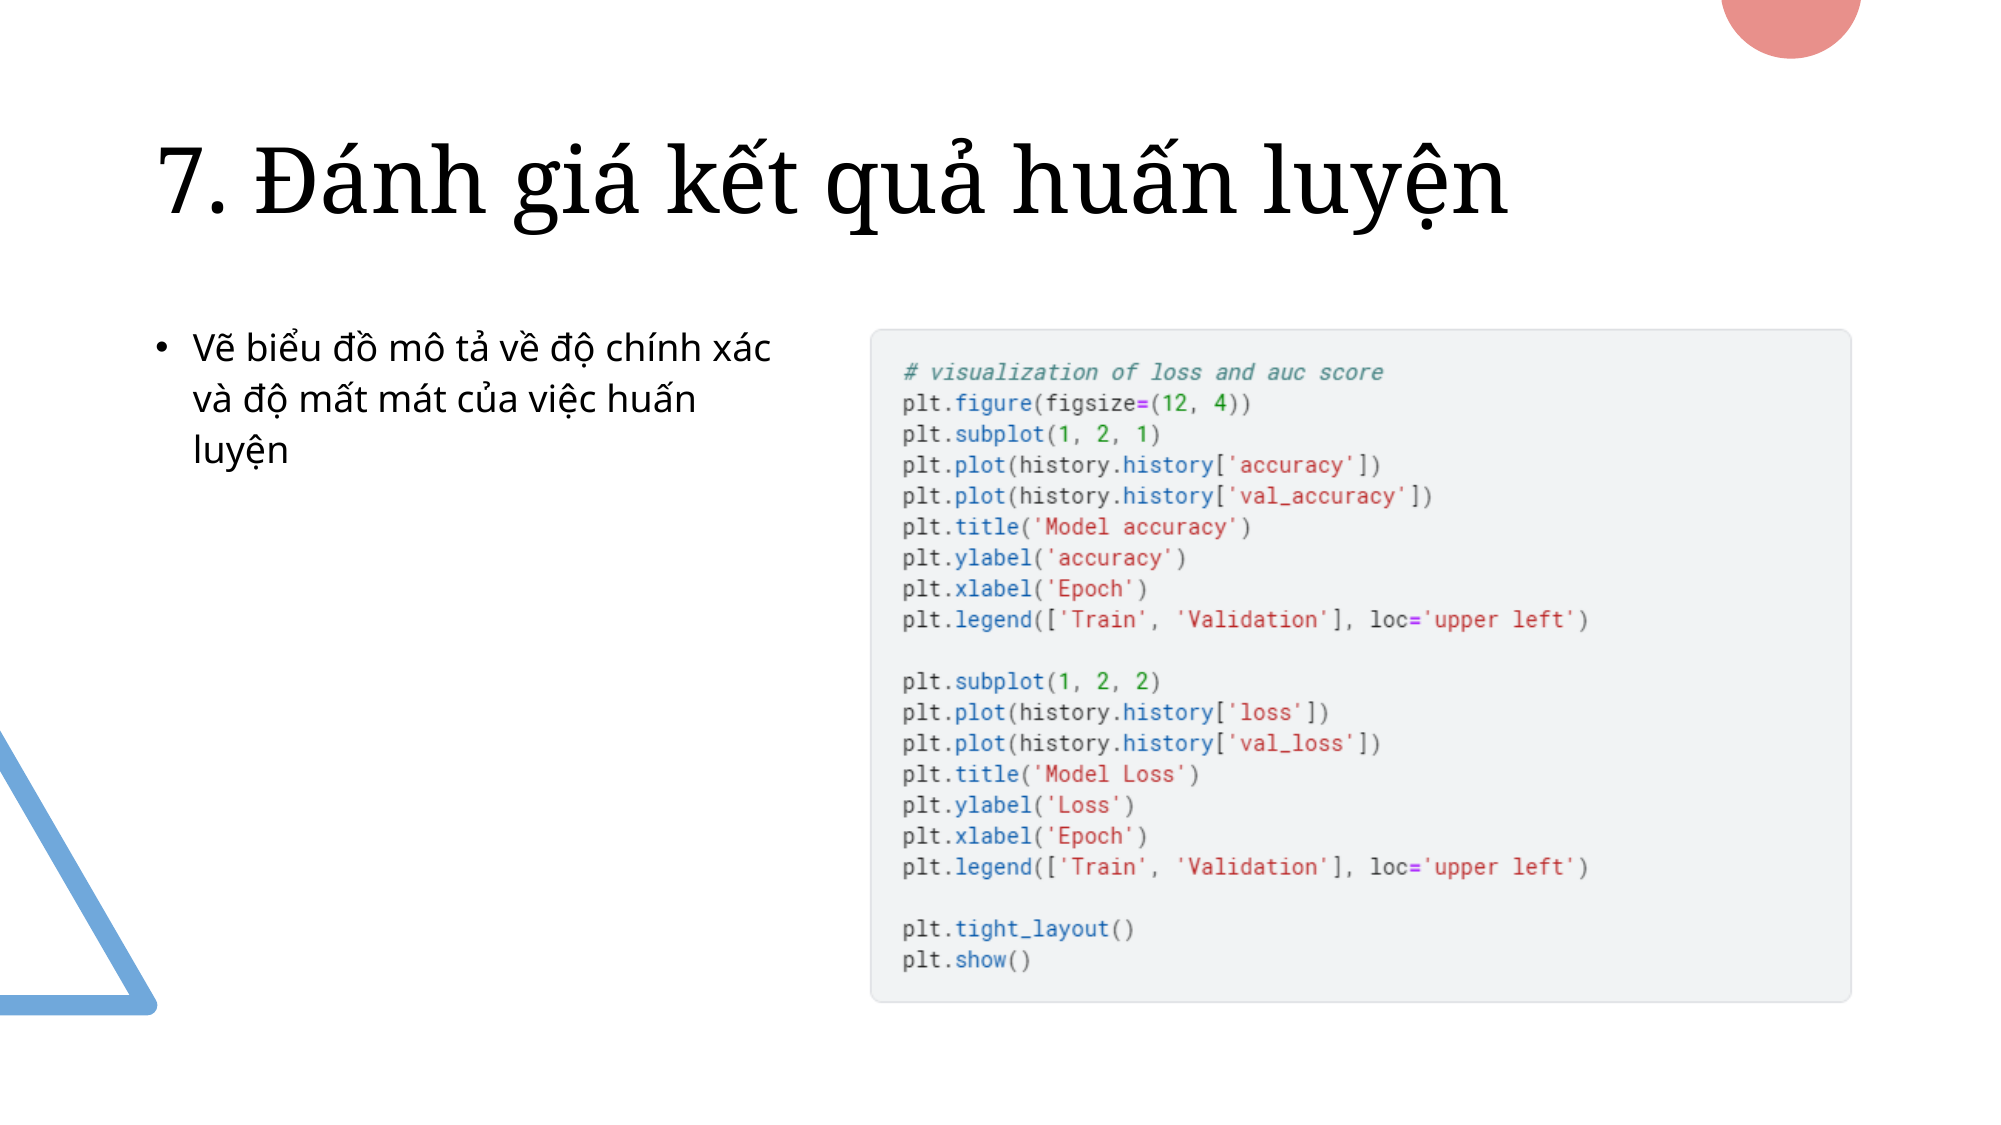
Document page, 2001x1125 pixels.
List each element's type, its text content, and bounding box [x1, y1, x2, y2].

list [857, 323, 1863, 1014]
title 7. Đánh giá kết quả huấn luyện [137, 59, 1863, 278]
list Vẽ biểu đồ mô tả về độ chính xác và độ mất mát của việc huấn luyện [137, 299, 794, 1014]
